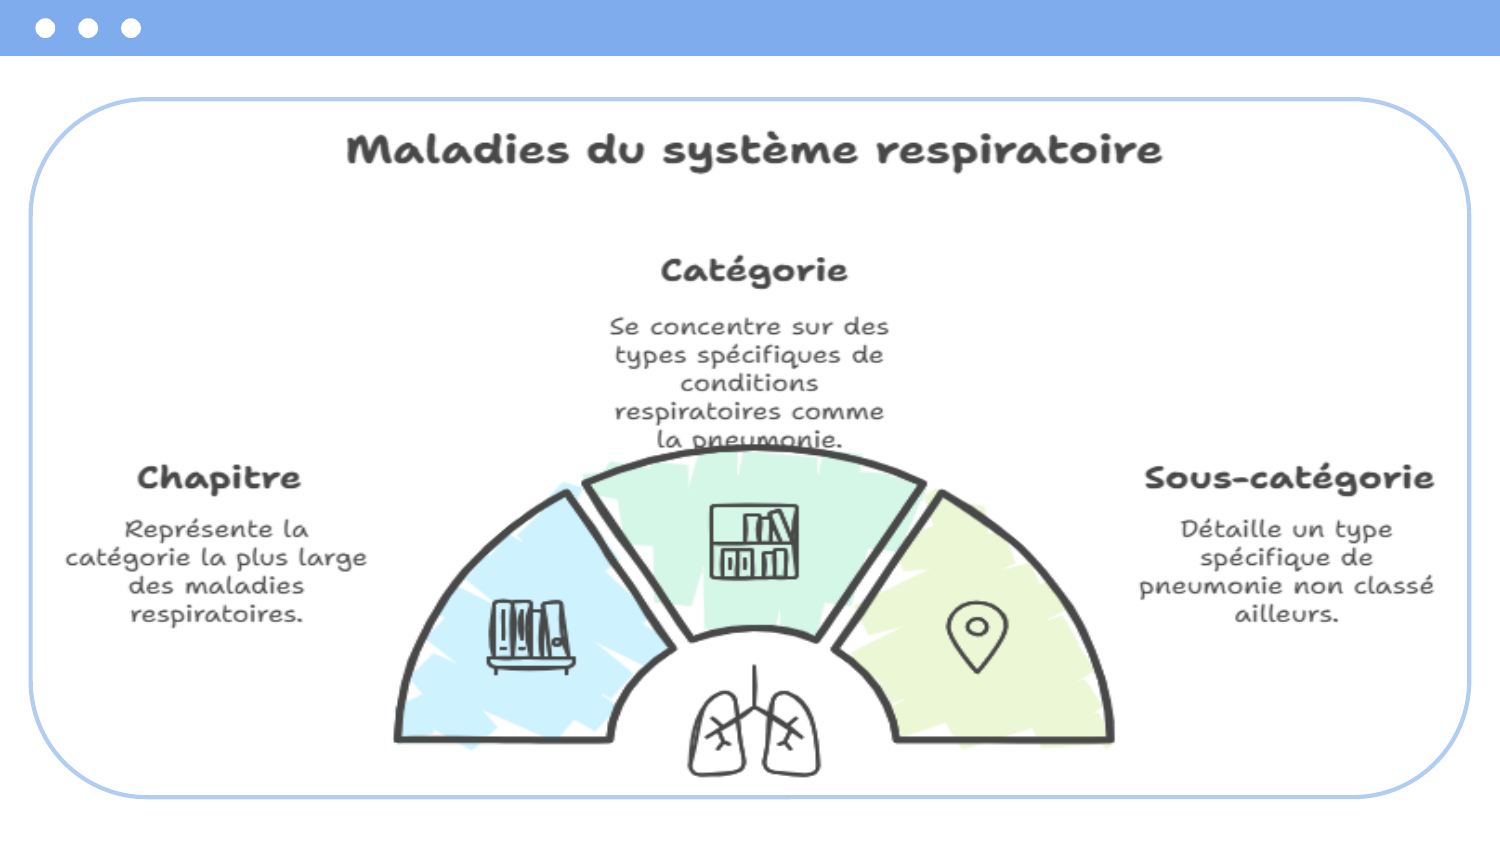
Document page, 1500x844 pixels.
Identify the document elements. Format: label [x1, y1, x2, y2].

text_box [28, 97, 1472, 800]
